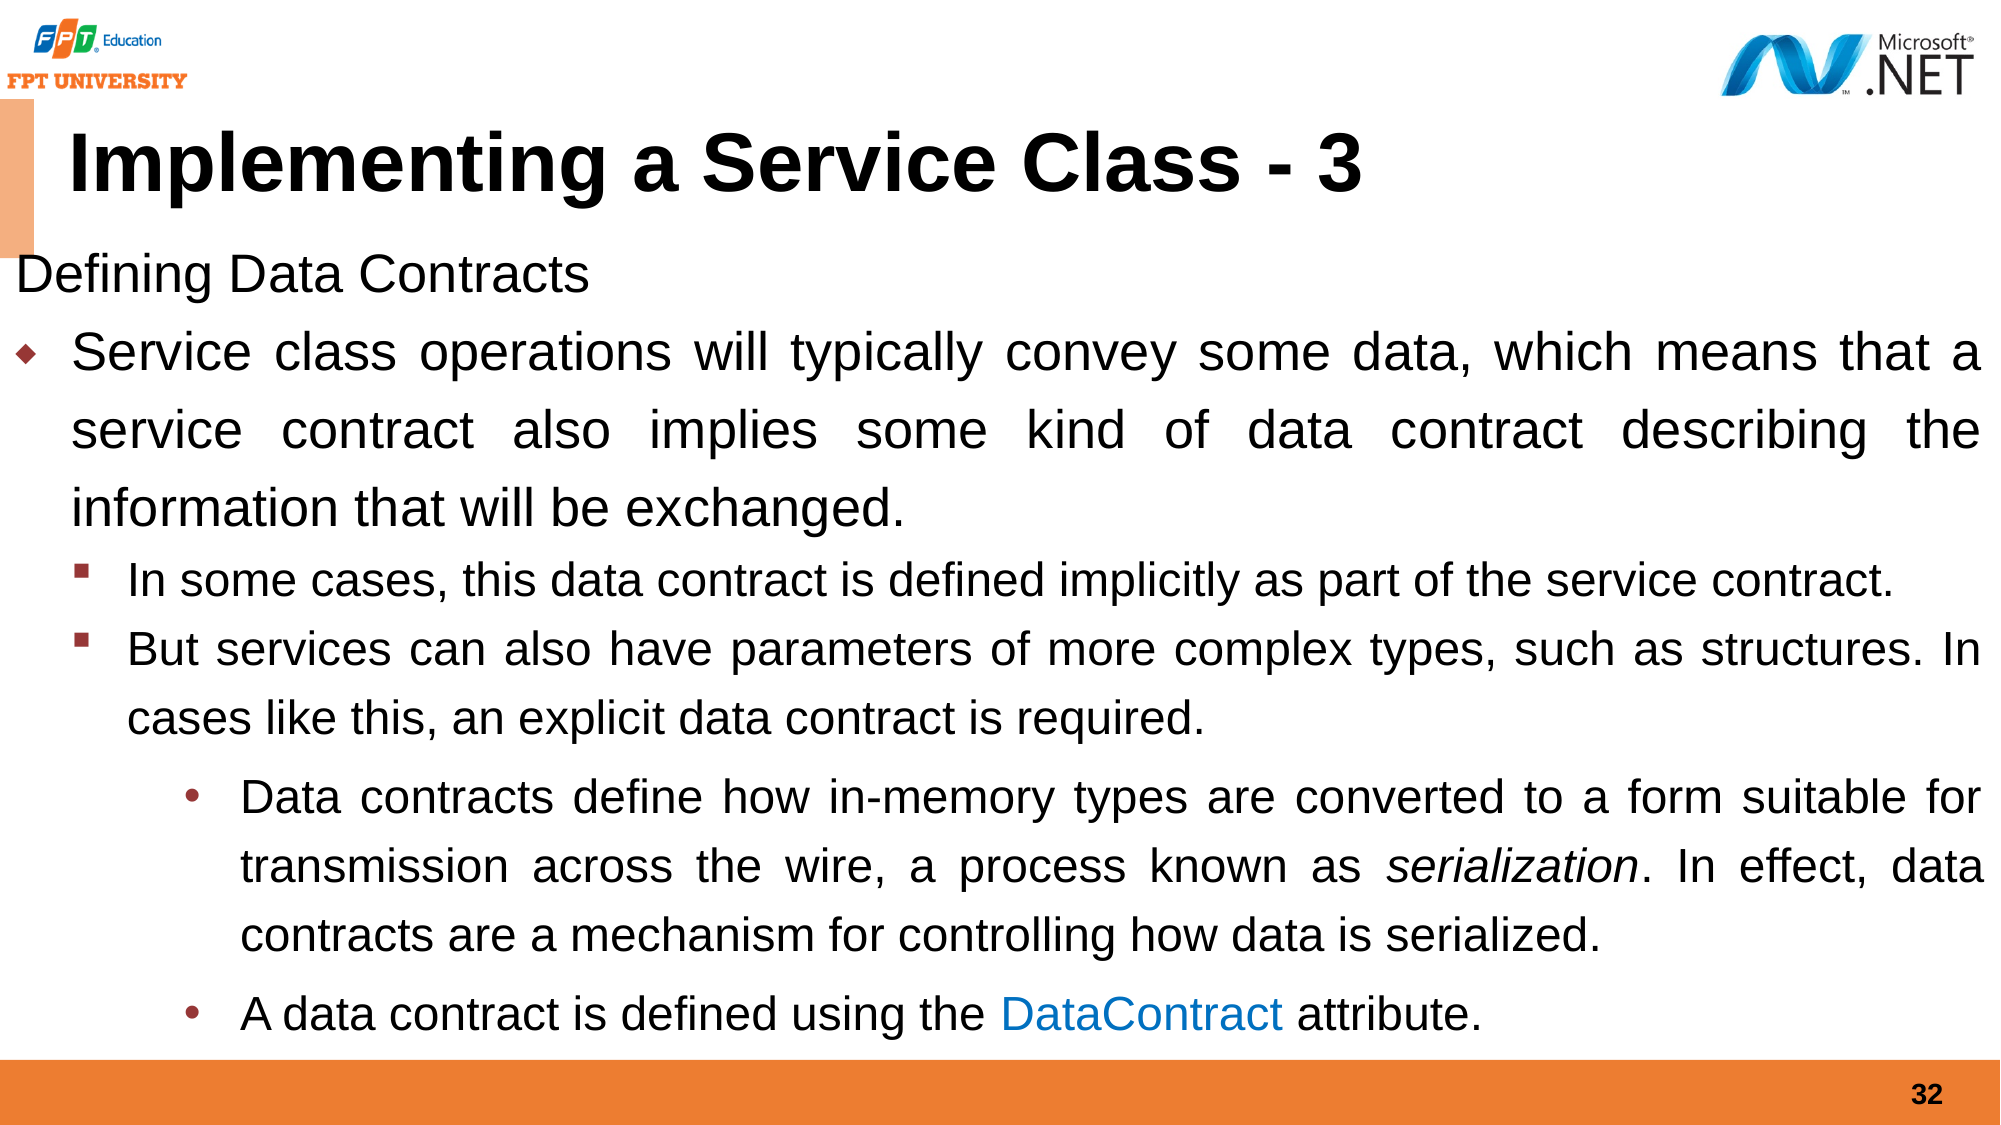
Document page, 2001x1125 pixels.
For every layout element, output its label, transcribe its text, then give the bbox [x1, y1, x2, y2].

picture [0, 4, 194, 99]
picture [1685, 0, 2001, 129]
slide_number 32 [1508, 1063, 1959, 1123]
title Implementing a Service Class - 3 [53, 111, 2000, 217]
list Defining Data Contracts Service class operations will typically convey some data, which means that a service contract also implies some kind of data contract describing the information that will be exchanged. In some cases, this data contract is defined implicitly as part of the service contract. But services can also have parameters of more complex types, such as structures. In cases like this, an explicit data contract is required. Data contracts define how in-memory types are converted to a form suitable for transmission across the wire, a process known as serialization. In effect, data contracts are a mechanism for controlling how data is serialized. A data contract is defined using the DataContract attribute. [0, 217, 2000, 1057]
